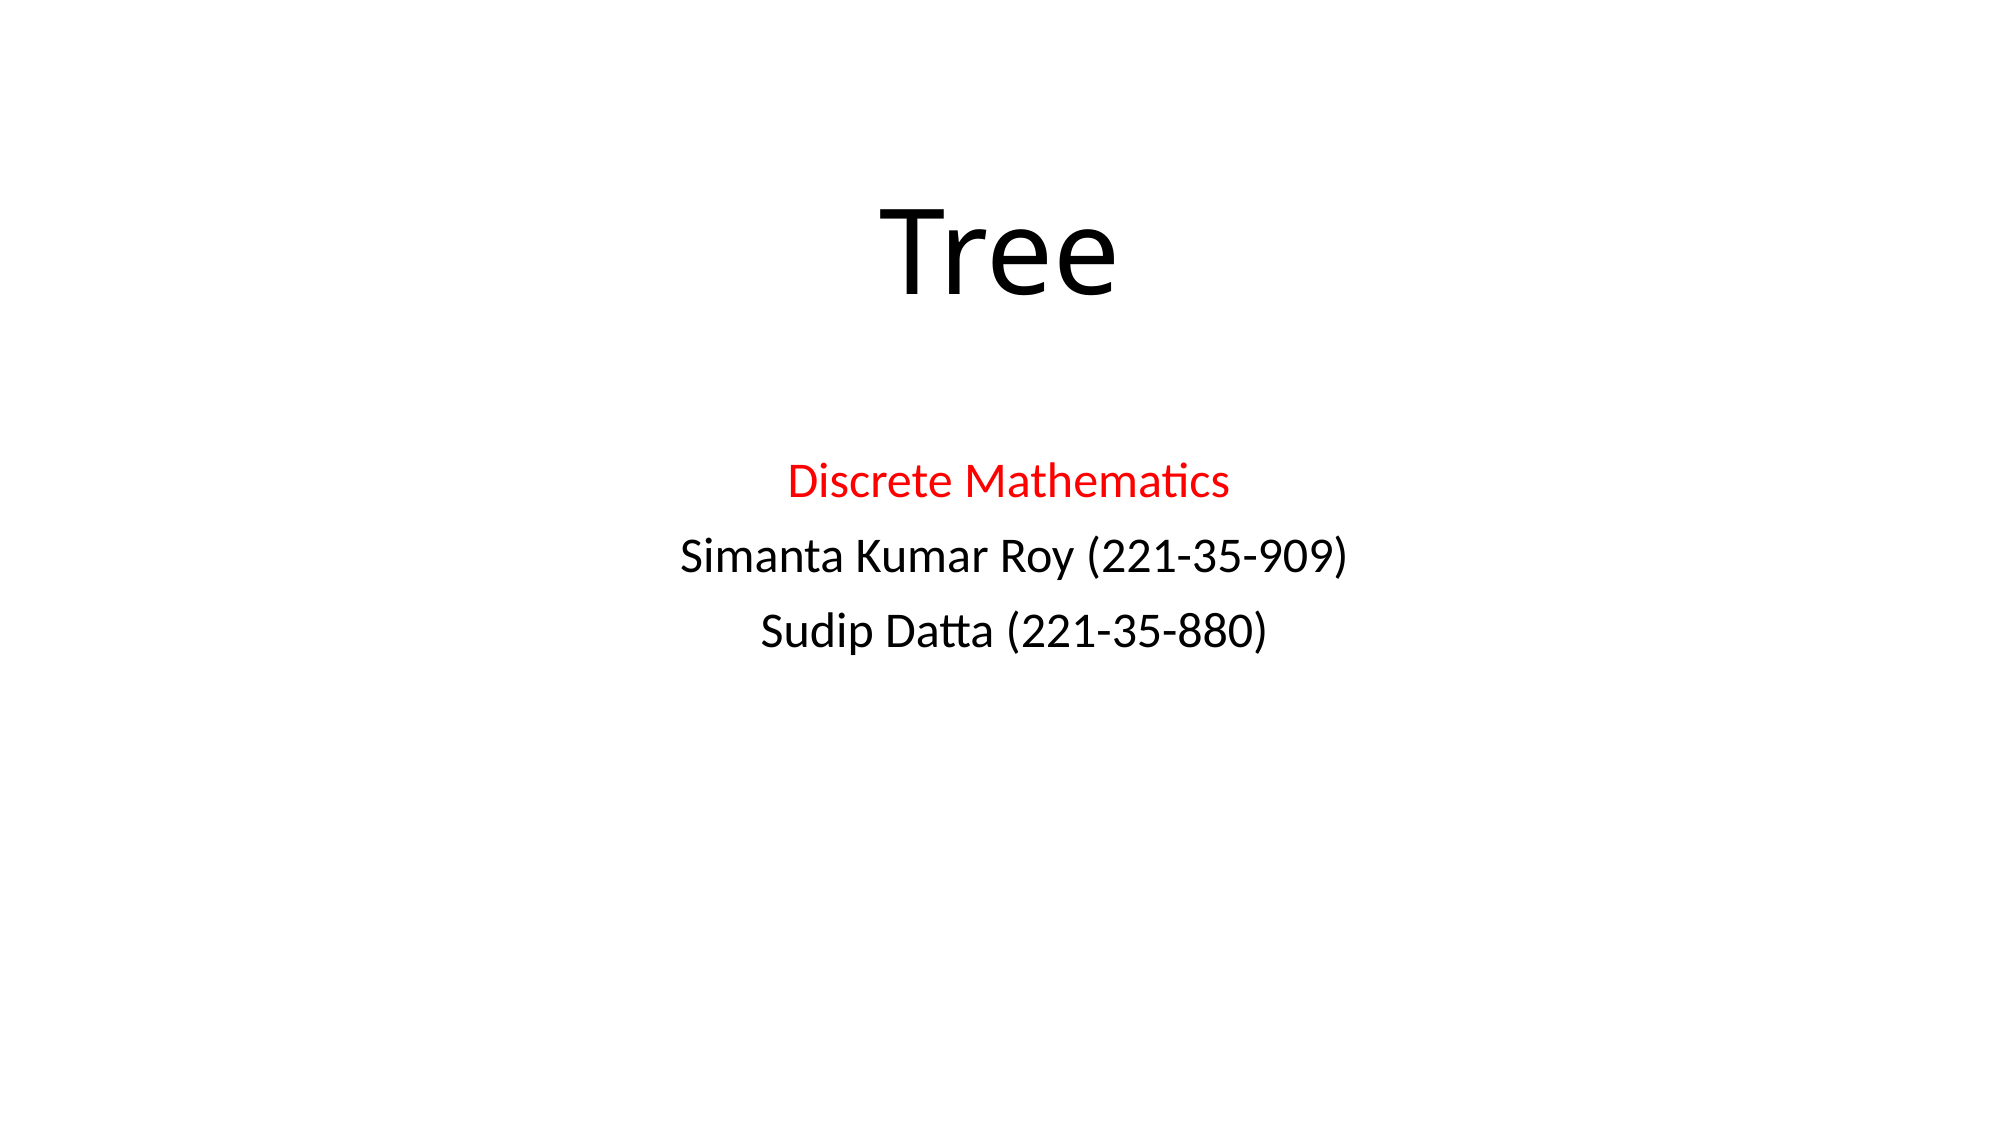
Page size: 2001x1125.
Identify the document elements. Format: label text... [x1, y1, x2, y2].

subtitle Discrete Mathematics Simanta Kumar Roy (221-35-909) Sudip Datta (221-35-880) [264, 447, 1765, 719]
title Tree [249, 184, 1750, 328]
